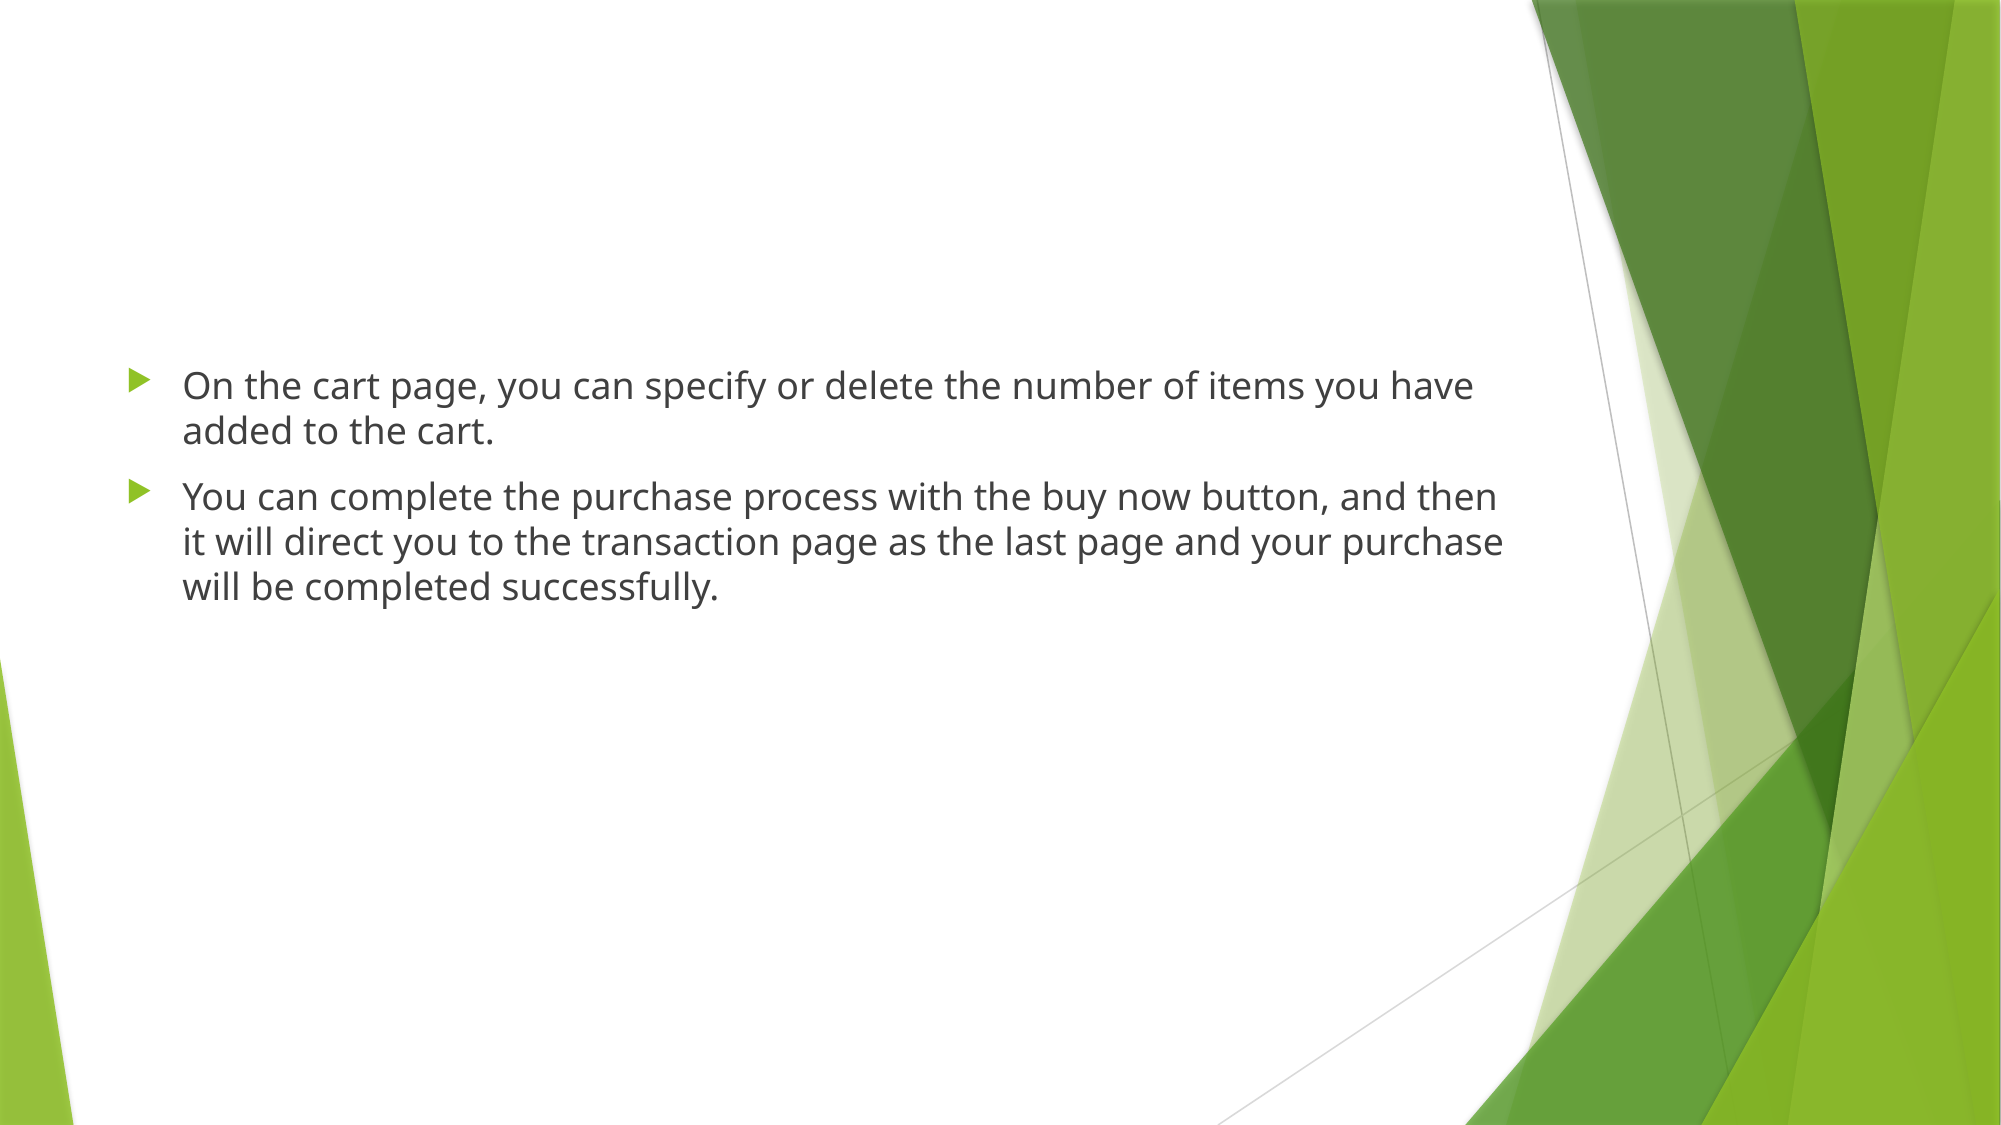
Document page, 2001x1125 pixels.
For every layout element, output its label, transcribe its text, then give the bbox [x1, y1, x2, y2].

list On the cart page, you can specify or delete the number of items you have added to the cart. You can complete the purchase process with the buy now button, and then it will direct you to the transaction page as the last page and your purchase will be completed successfully. [111, 354, 1522, 992]
